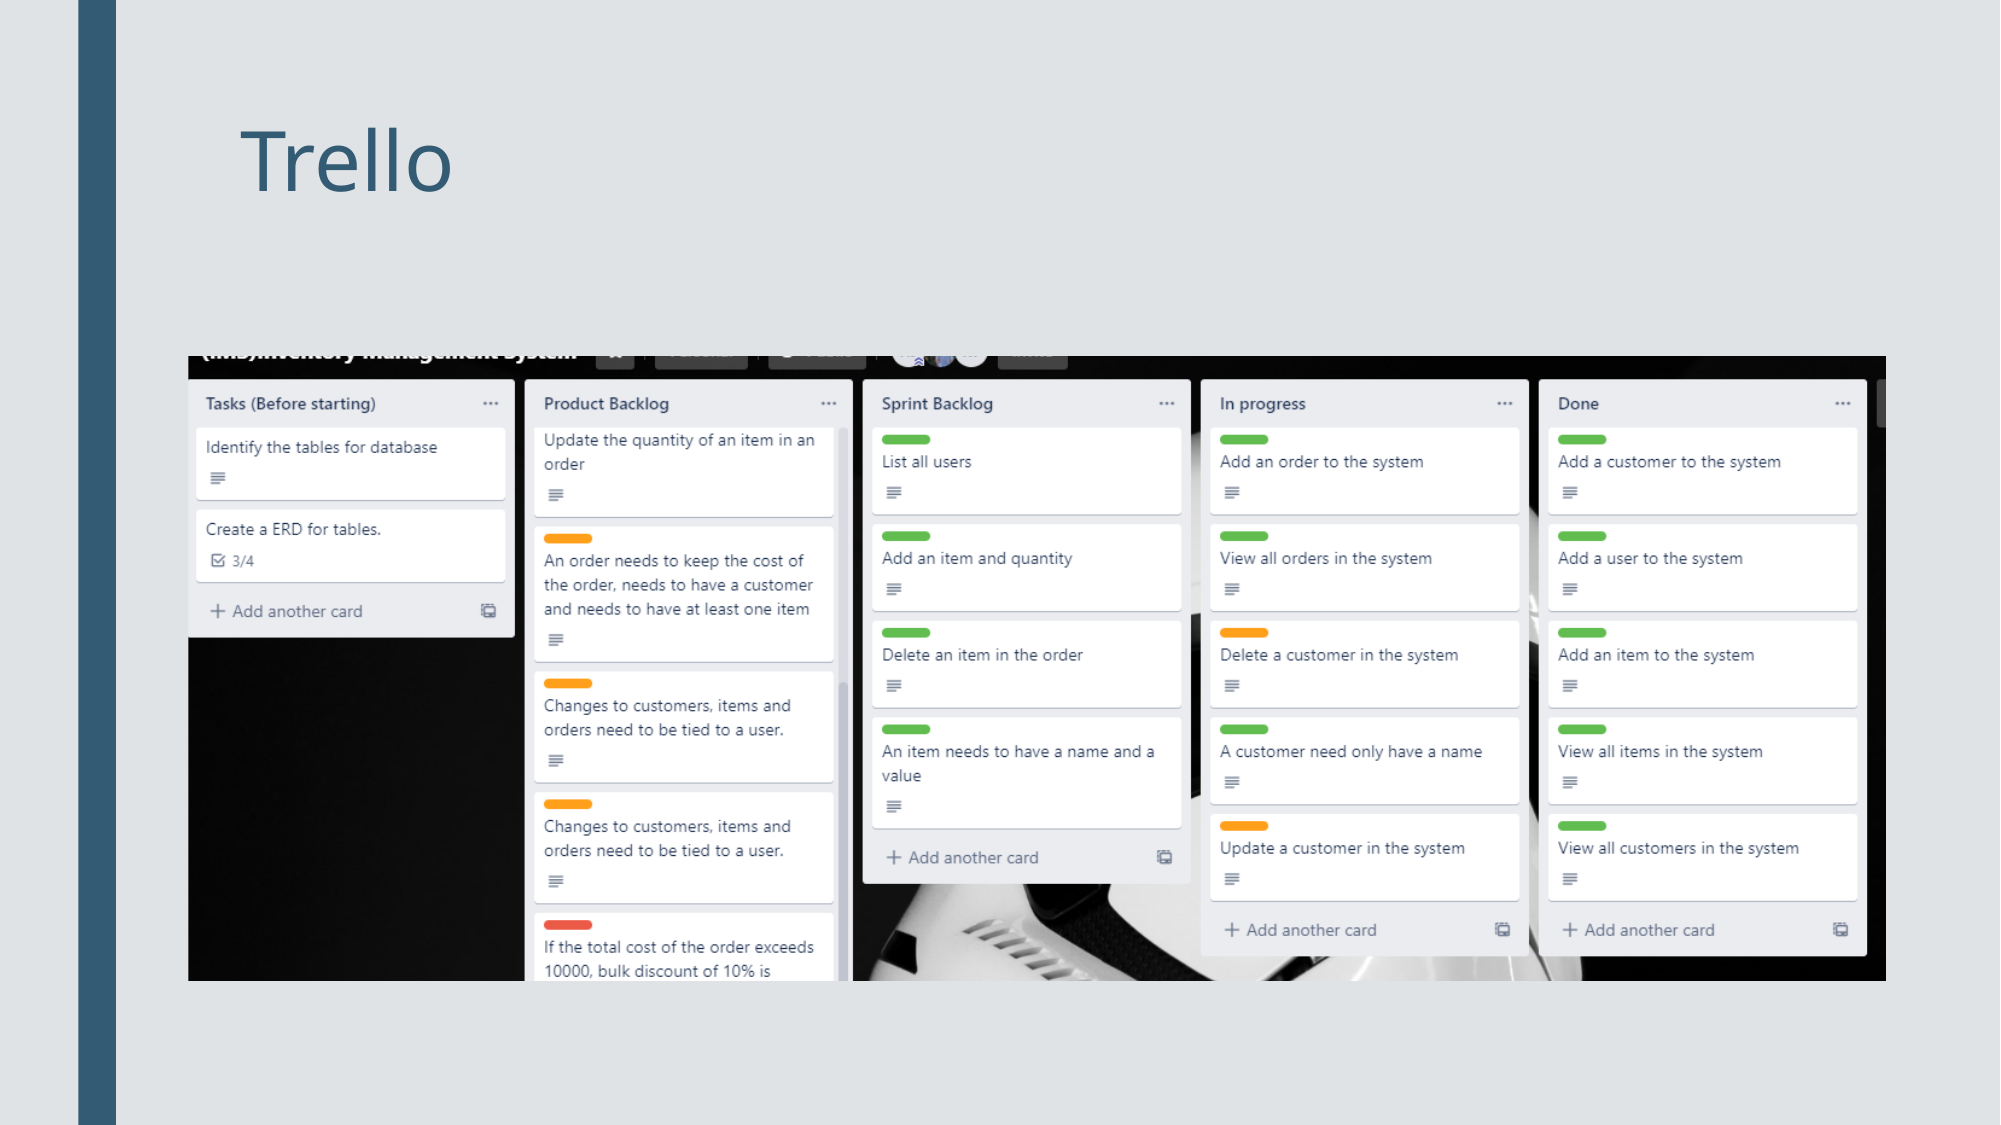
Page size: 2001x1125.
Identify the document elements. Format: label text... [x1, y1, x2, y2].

picture [188, 356, 1886, 981]
title Trello [225, 112, 1800, 356]
